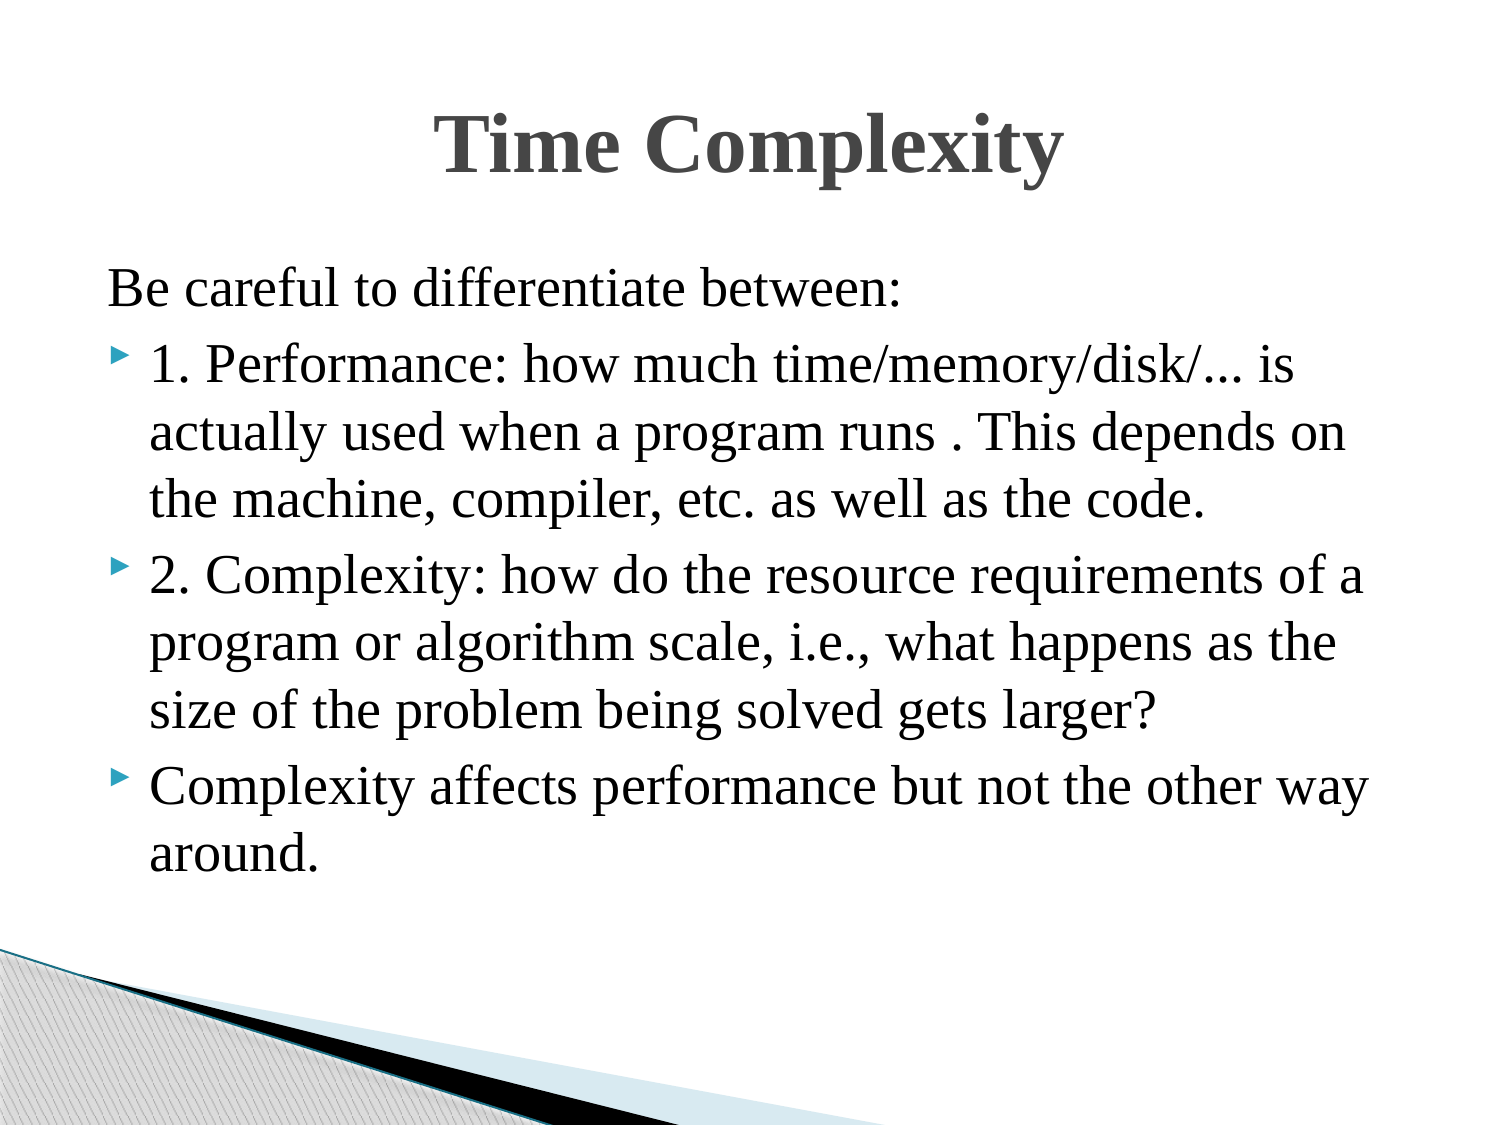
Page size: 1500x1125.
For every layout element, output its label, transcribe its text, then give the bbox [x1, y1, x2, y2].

title Time Complexity [75, 45, 1425, 233]
list Be careful to differentiate between: 1. Performance: how much time/memory/disk/... is actually used when a program runs . This depends on the machine, compiler, etc. as well as the code. 2. Complexity: how do the resource requirements of a program or algorithm scale, i.e., what happens as the size of the problem being solved gets larger? Complexity affects performance but not the other way around. [75, 243, 1425, 986]
